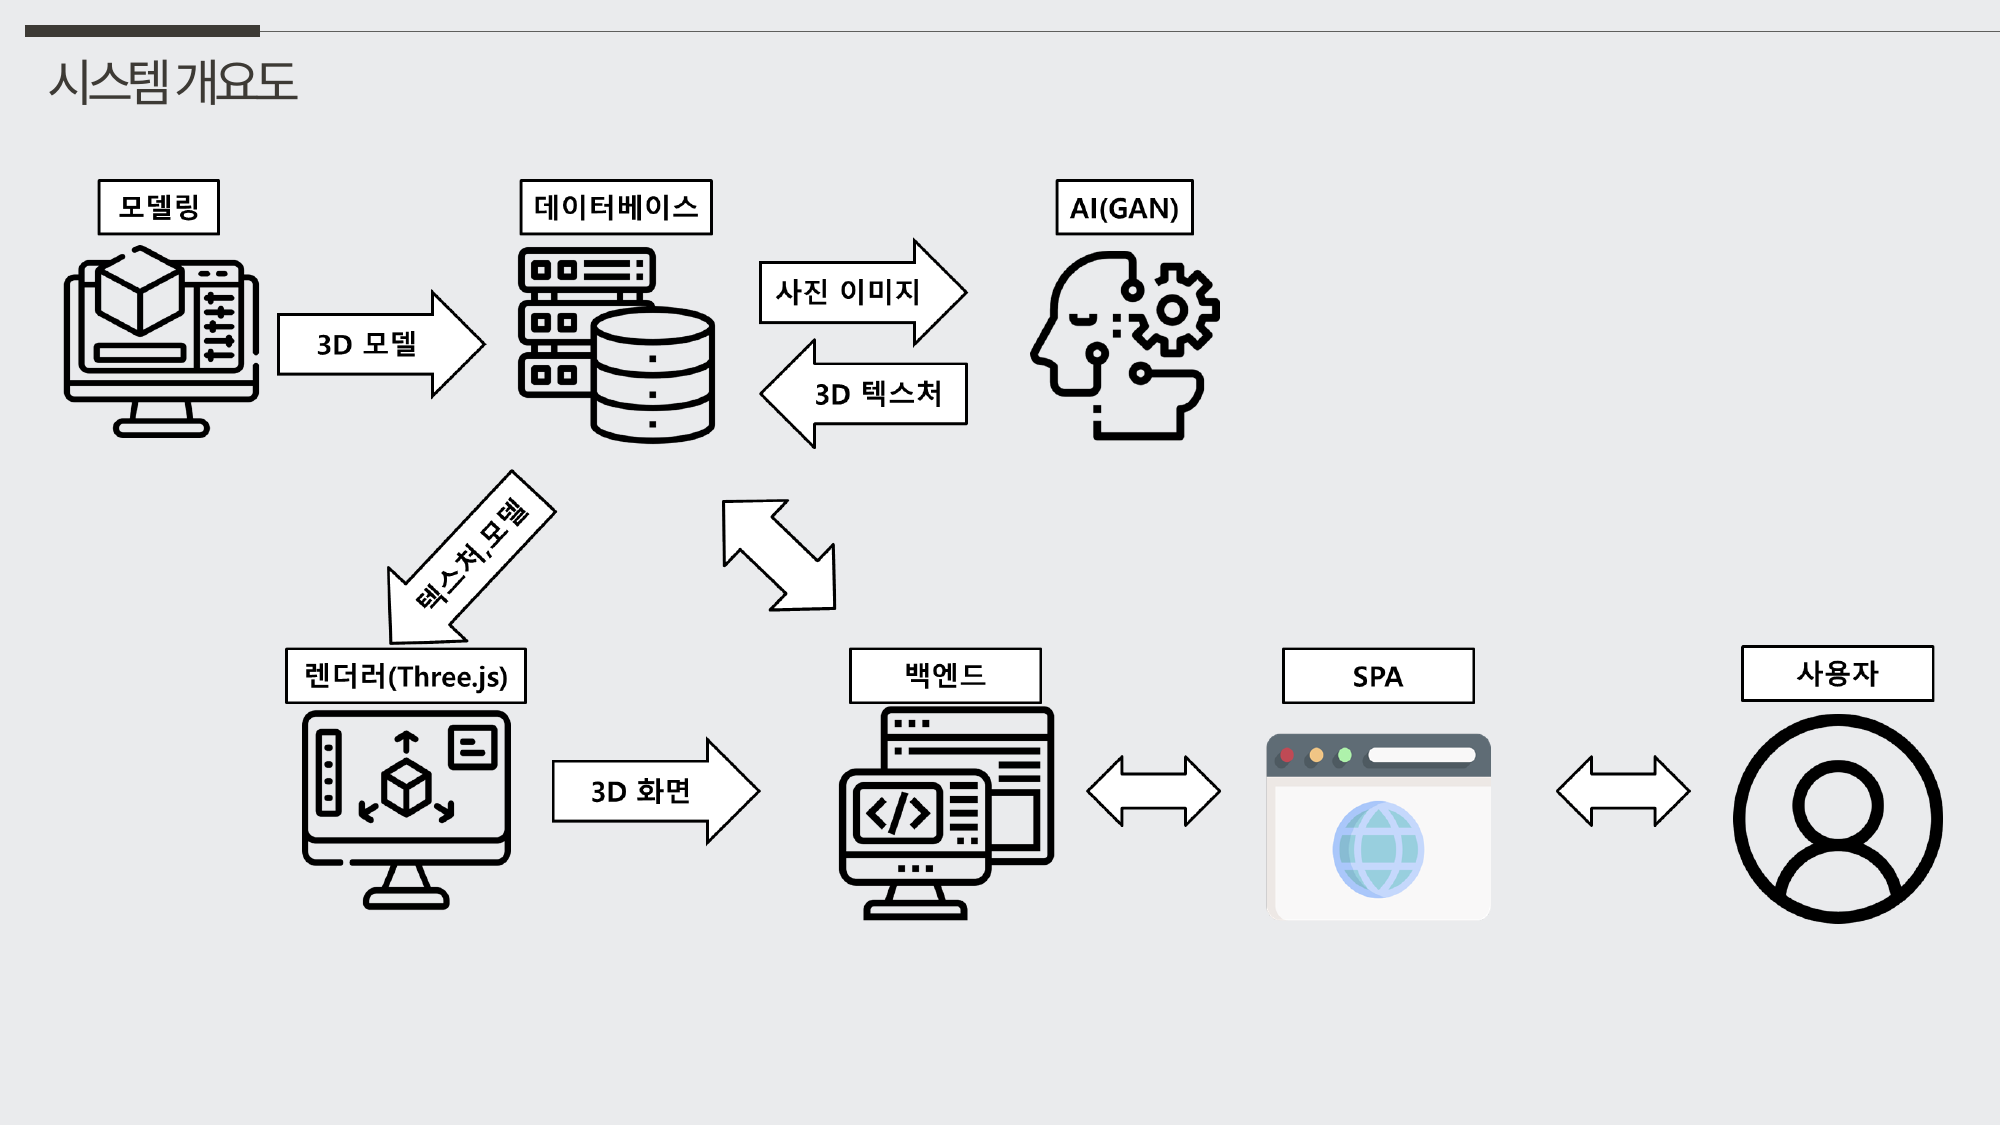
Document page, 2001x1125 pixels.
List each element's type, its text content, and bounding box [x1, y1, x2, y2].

text_box 시스템 개요도 [32, 43, 315, 119]
picture [57, 179, 1943, 946]
